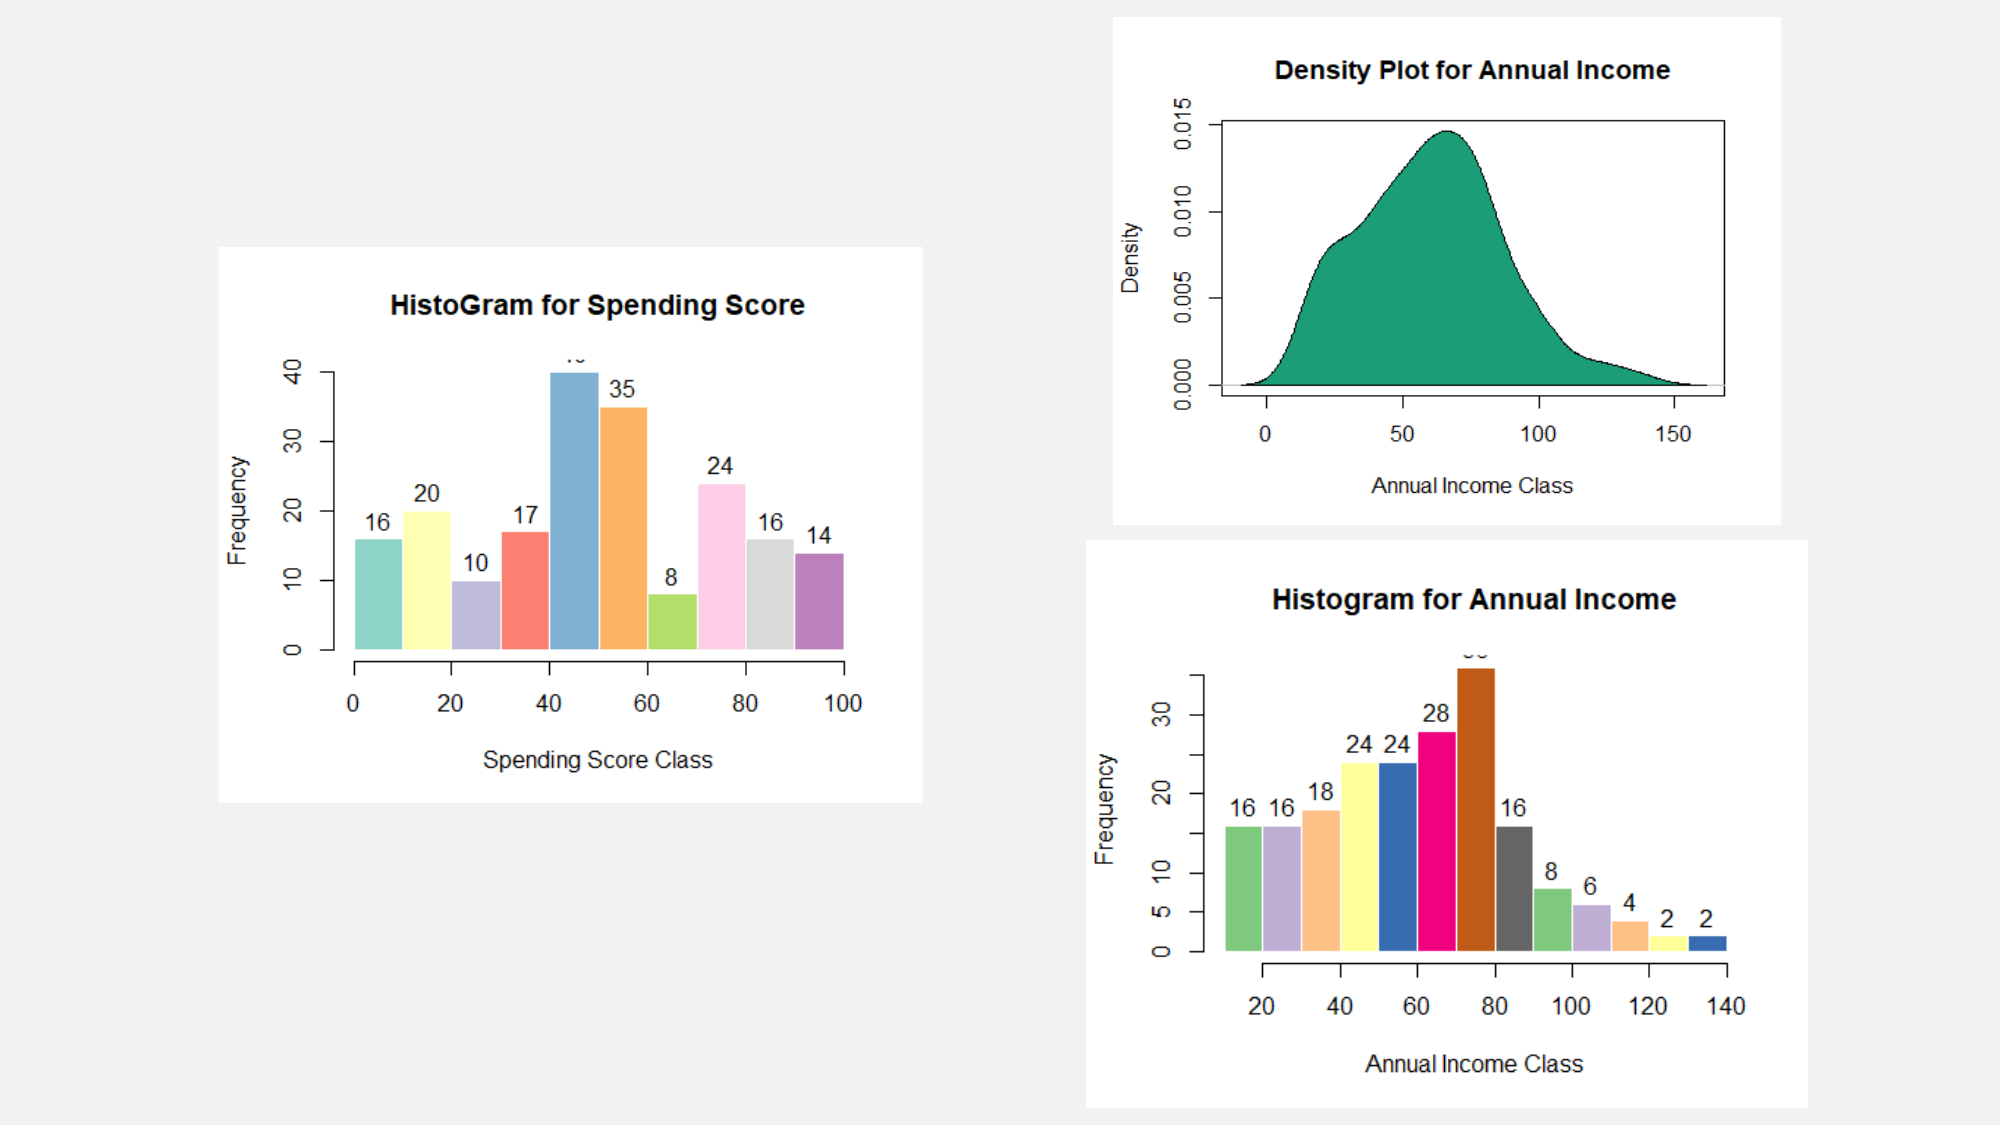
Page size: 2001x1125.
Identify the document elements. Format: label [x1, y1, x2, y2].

picture [219, 247, 923, 803]
picture [1086, 540, 1808, 1108]
picture [1113, 17, 1781, 525]
